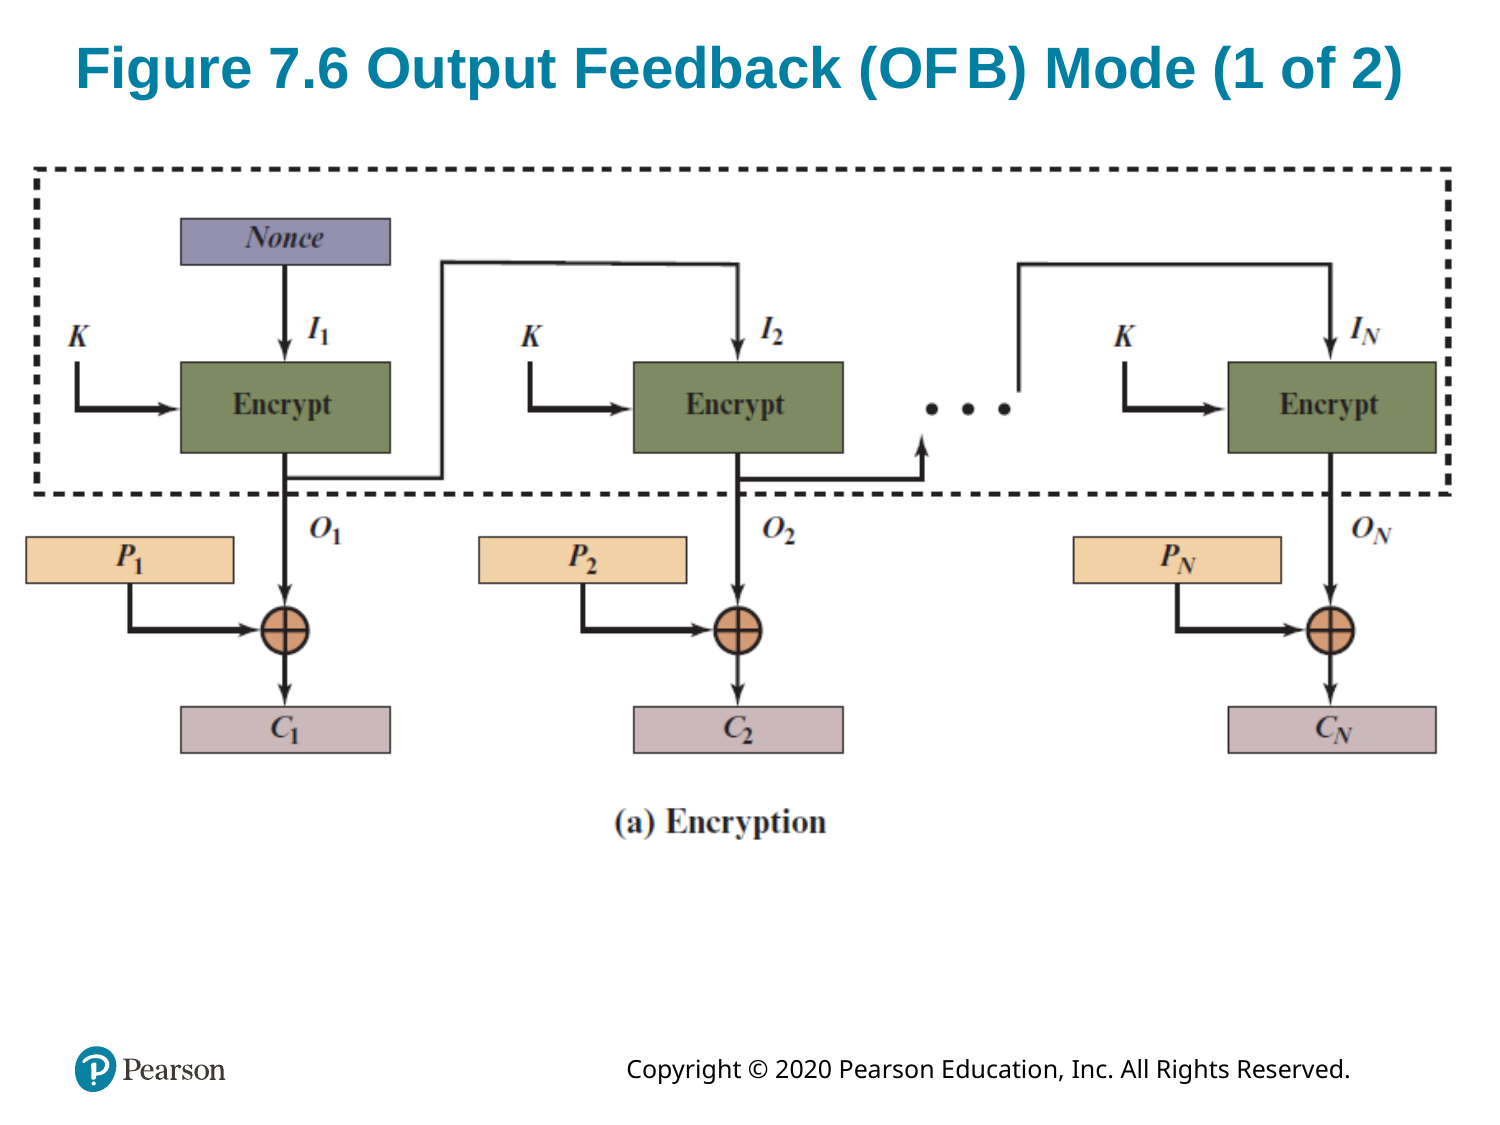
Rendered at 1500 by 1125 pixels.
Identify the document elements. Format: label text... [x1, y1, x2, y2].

title Figure 7.6 Output Feedback (O F B) Mode (1 of 2) [75, 23, 1425, 100]
picture [24, 149, 1475, 863]
